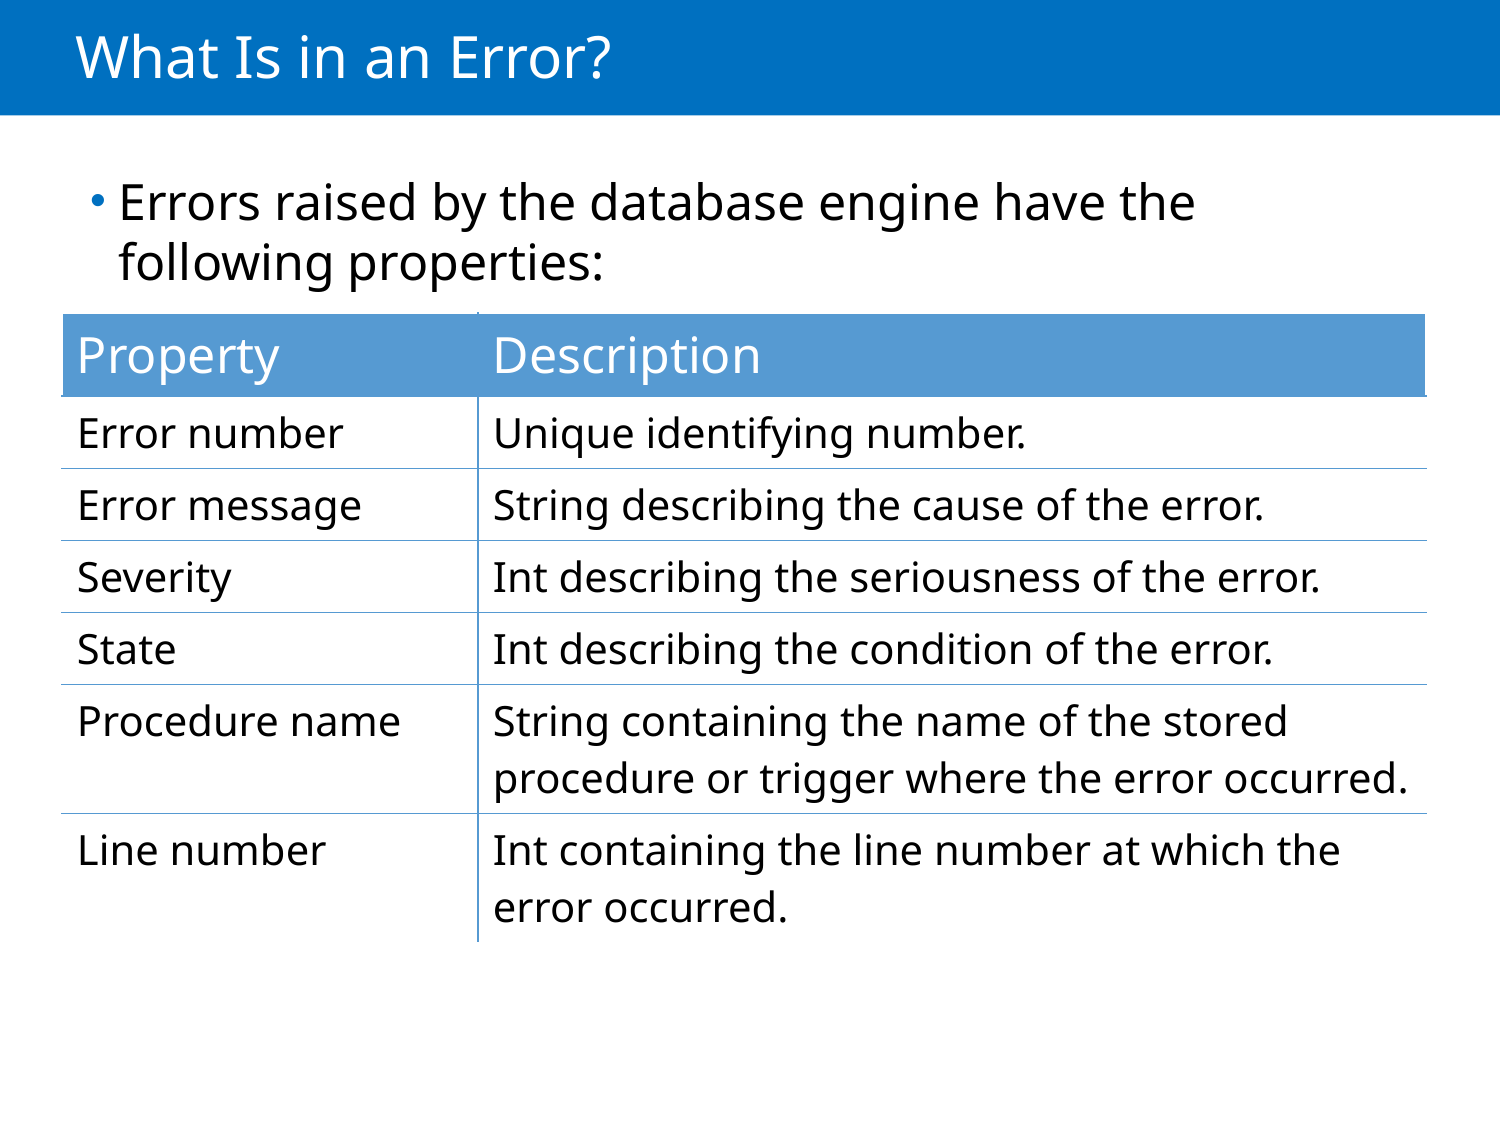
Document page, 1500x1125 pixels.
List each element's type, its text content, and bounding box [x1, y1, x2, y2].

table_cell State [63, 613, 477, 684]
table_header Description [479, 314, 1425, 395]
title What Is in an Error? [75, 0, 1351, 122]
table_cell Int describing the condition of the error. [479, 613, 1425, 684]
table_cell Error message [63, 469, 477, 540]
table_cell Int containing the line number at which the error occurred. [479, 814, 1425, 942]
table_cell Severity [63, 541, 477, 612]
table_cell Unique identifying number. [479, 397, 1425, 468]
table_cell String describing the cause of the error. [479, 469, 1425, 540]
table_cell Procedure name [63, 685, 477, 813]
table_cell String containing the name of the stored procedure or trigger where the error occurred. [479, 685, 1425, 813]
table_cell Int describing the seriousness of the error. [479, 541, 1425, 612]
text_box Errors raised by the database engine have the following properties: [75, 162, 1347, 293]
table_cell Error number [63, 397, 477, 468]
table_cell Line number [63, 814, 477, 942]
table_header Property [63, 314, 477, 395]
